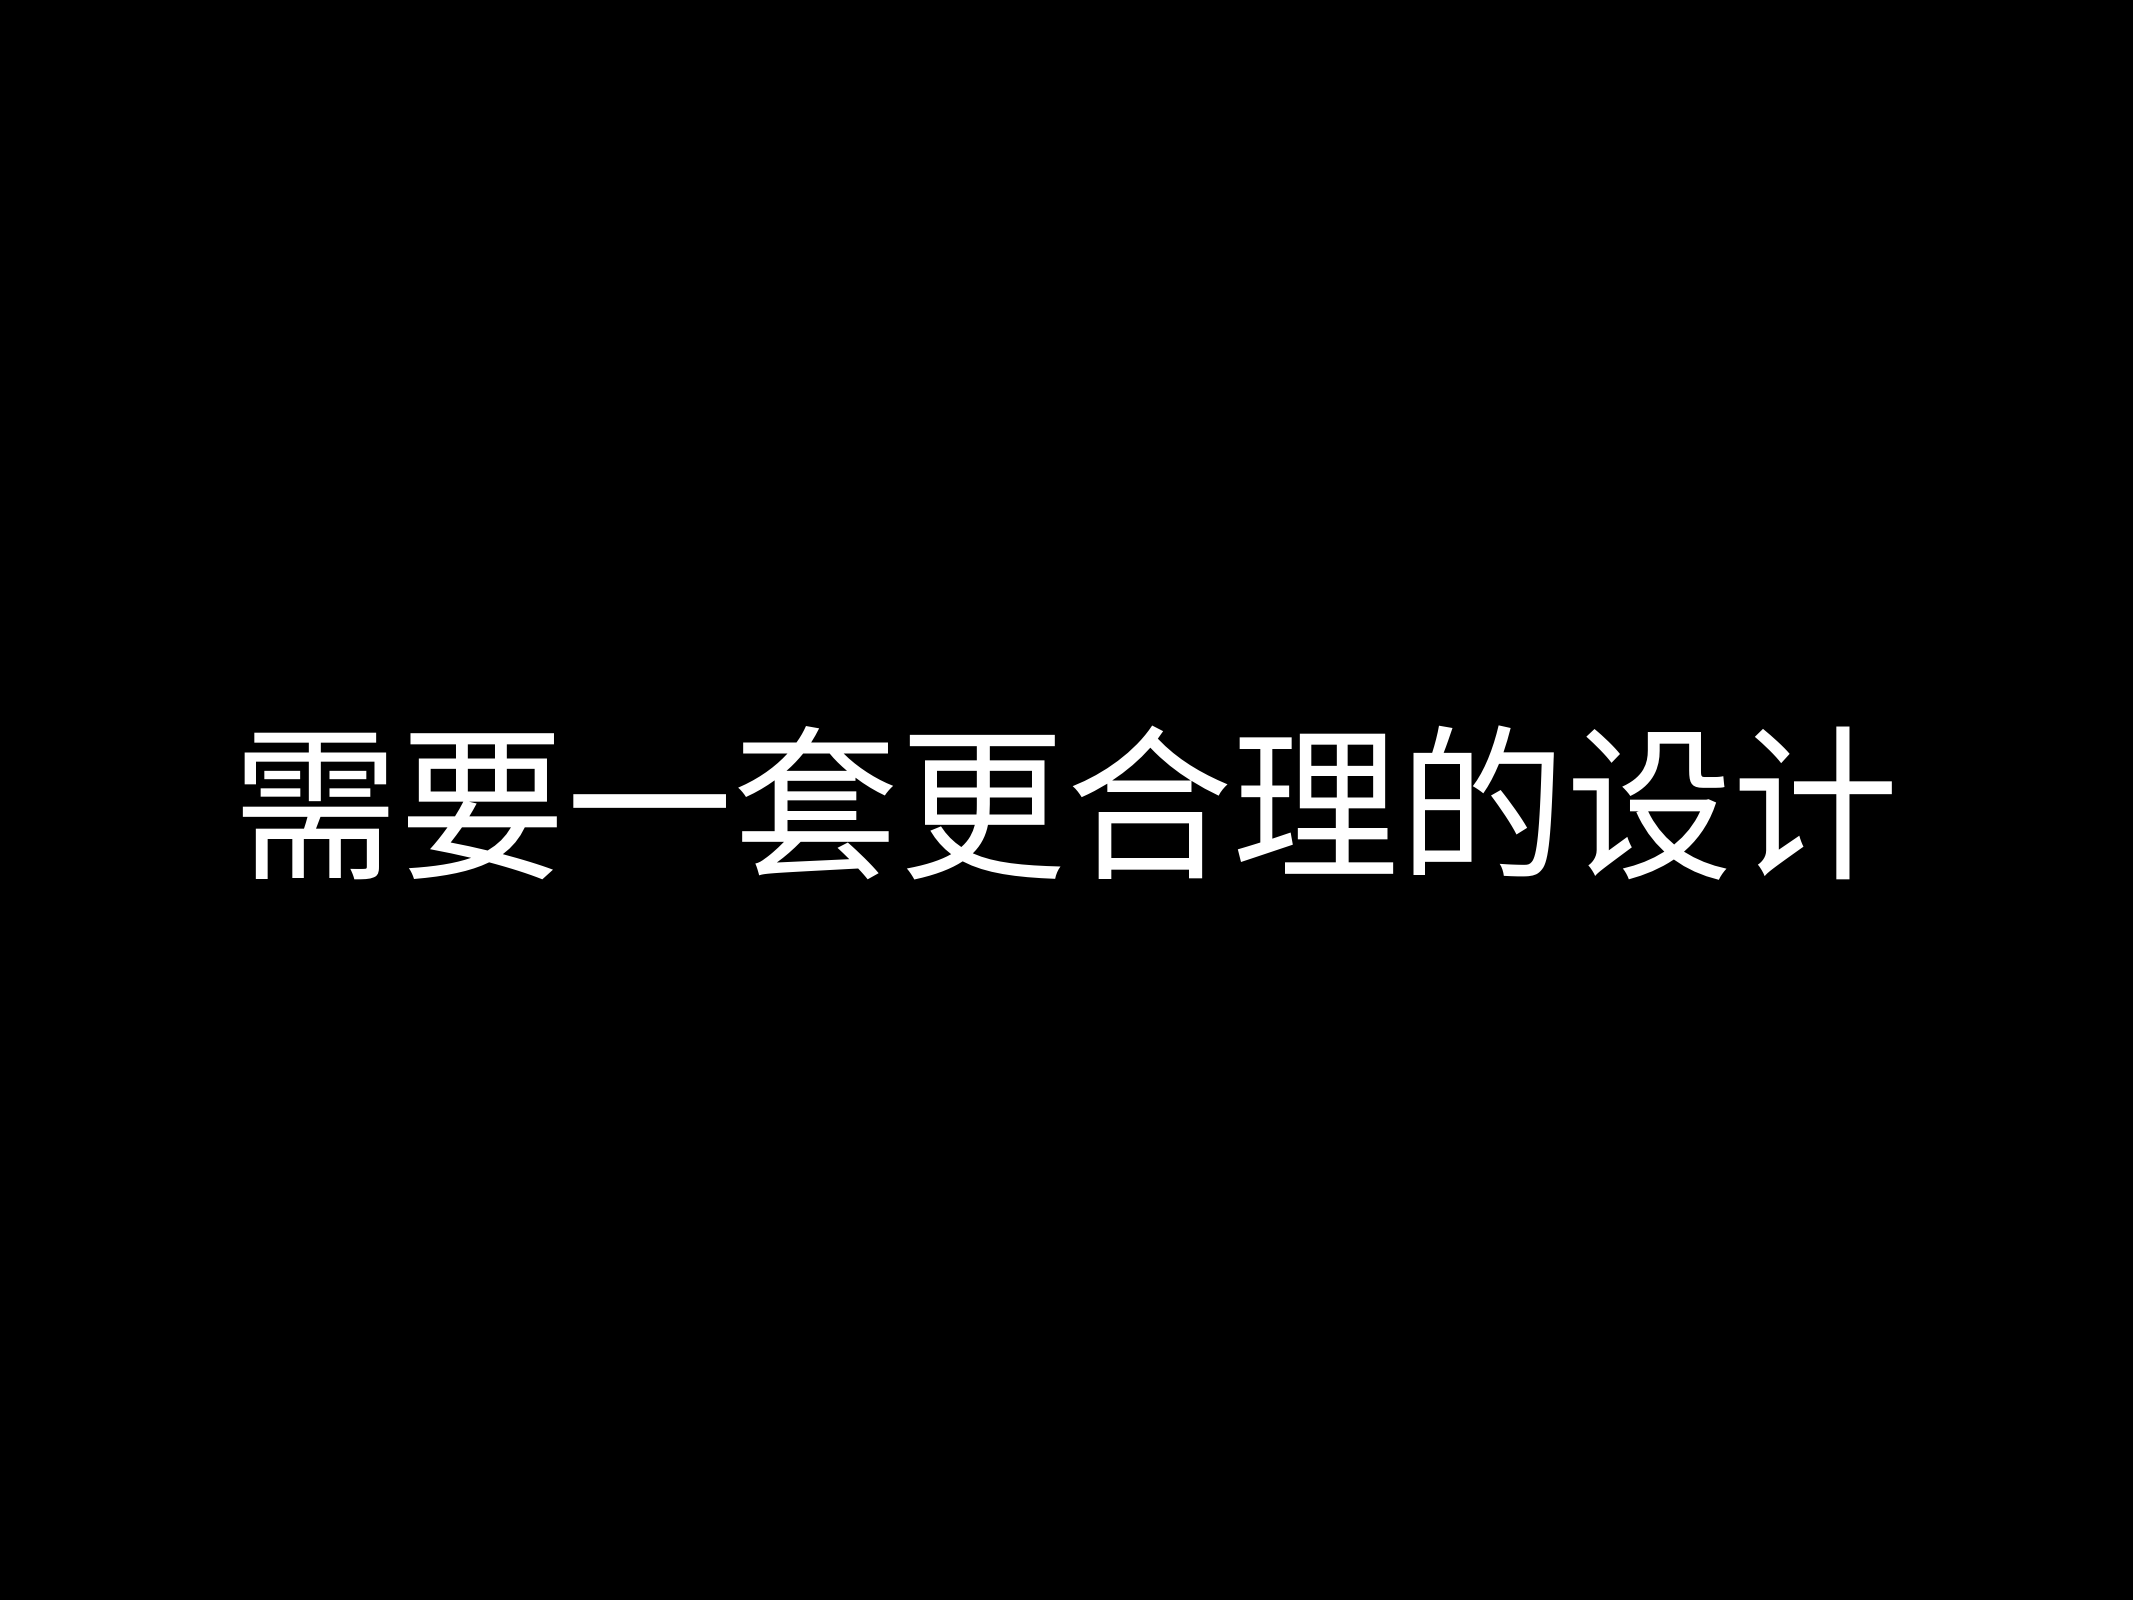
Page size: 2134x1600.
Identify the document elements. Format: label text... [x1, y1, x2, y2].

text_box 需要一套更合理的设计 [156, 622, 1978, 978]
